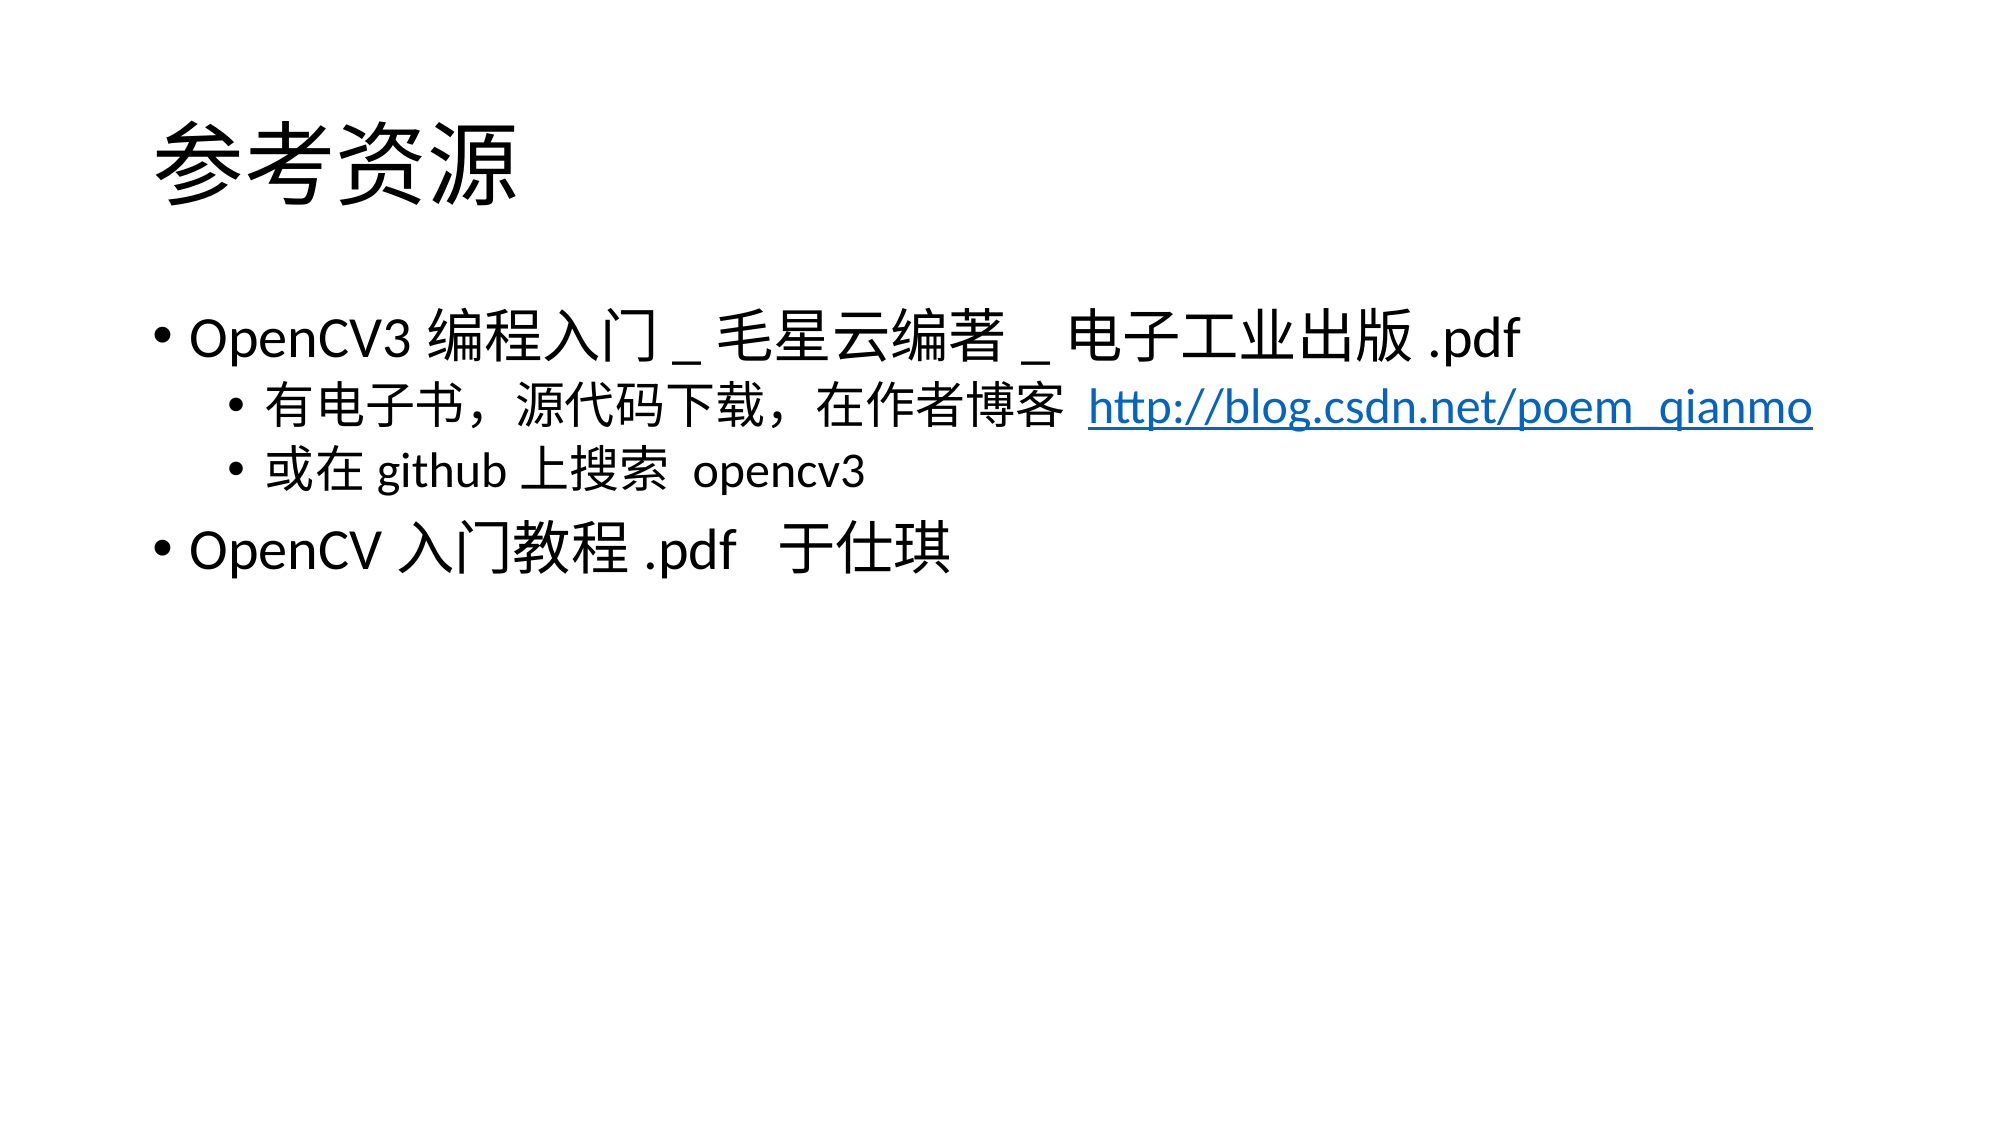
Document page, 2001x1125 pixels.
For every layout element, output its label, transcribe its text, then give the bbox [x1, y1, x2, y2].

list OpenCV3编程入门_毛星云编著_电子工业出版.pdf 有电子书，源代码下载，在作者博客 http://blog.csdn.net/poem_qianmo 或在github上搜索 opencv3 OpenCV入门教程.pdf 于仕琪 [137, 299, 1863, 1014]
title 参考资源 [137, 59, 1863, 278]
